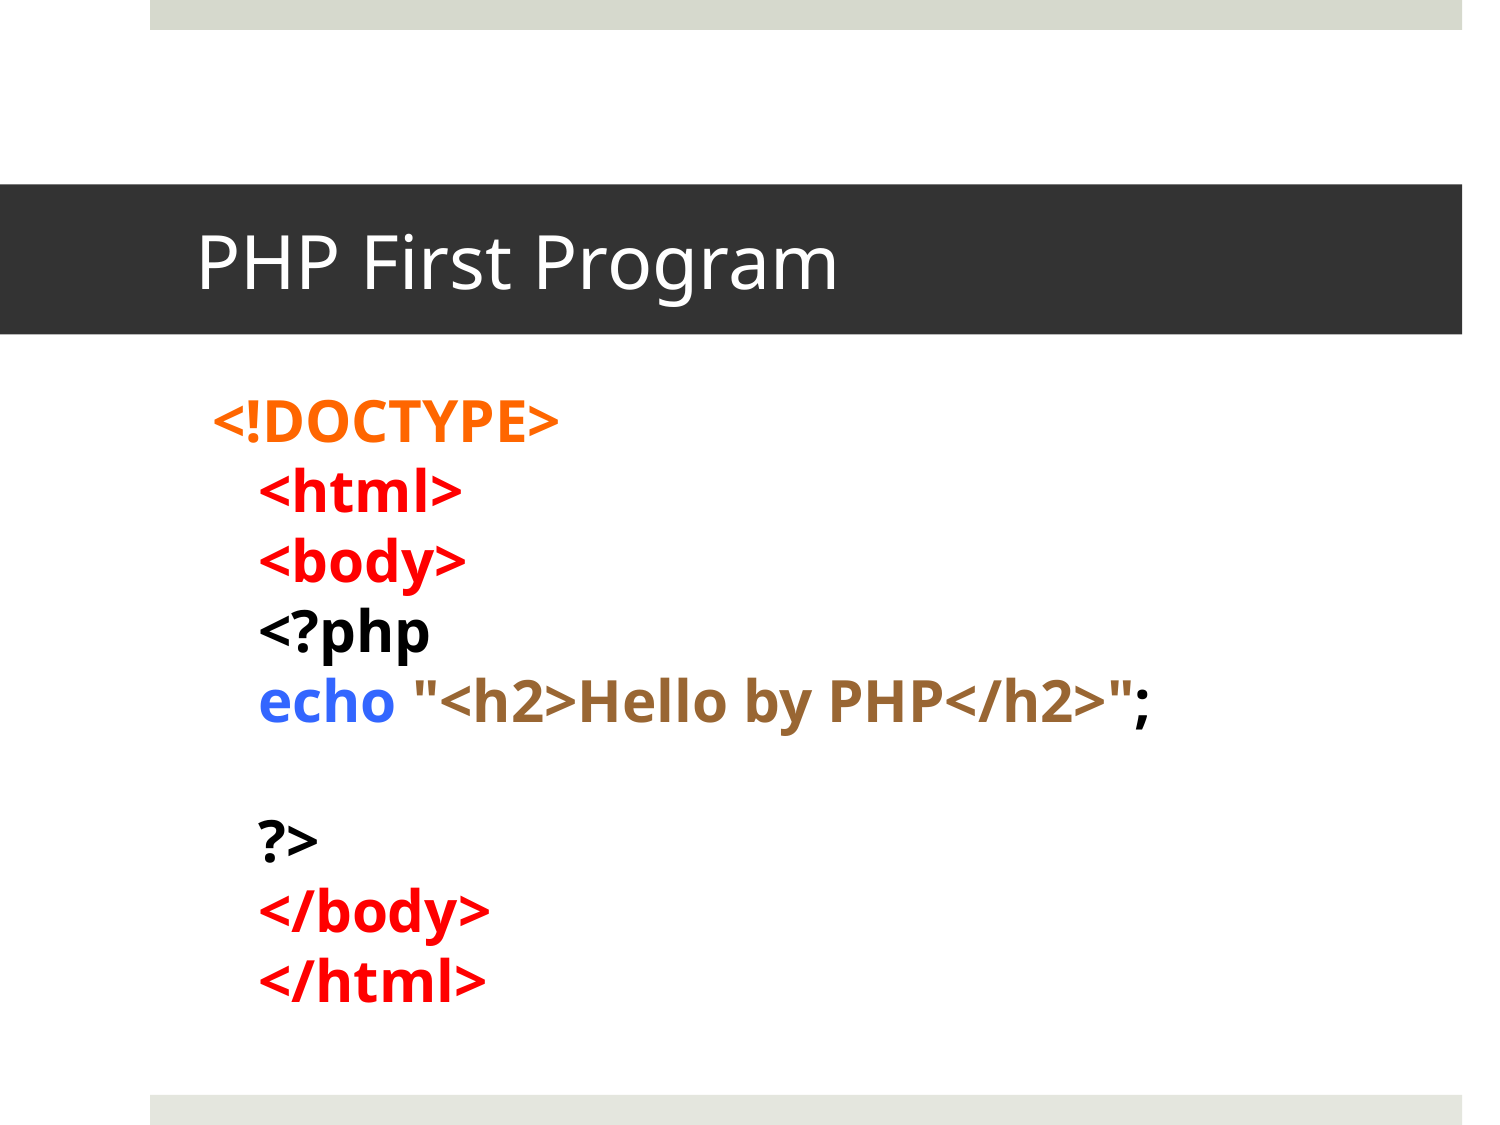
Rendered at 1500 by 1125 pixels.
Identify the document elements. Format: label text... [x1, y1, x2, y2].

text_box <!DOCTYPE> <html> <body> <?php echo "<h2>Hello by PHP</h2>"; ?> </body> </html> [182, 377, 1168, 1022]
title PHP First Program [0, 184, 1463, 335]
